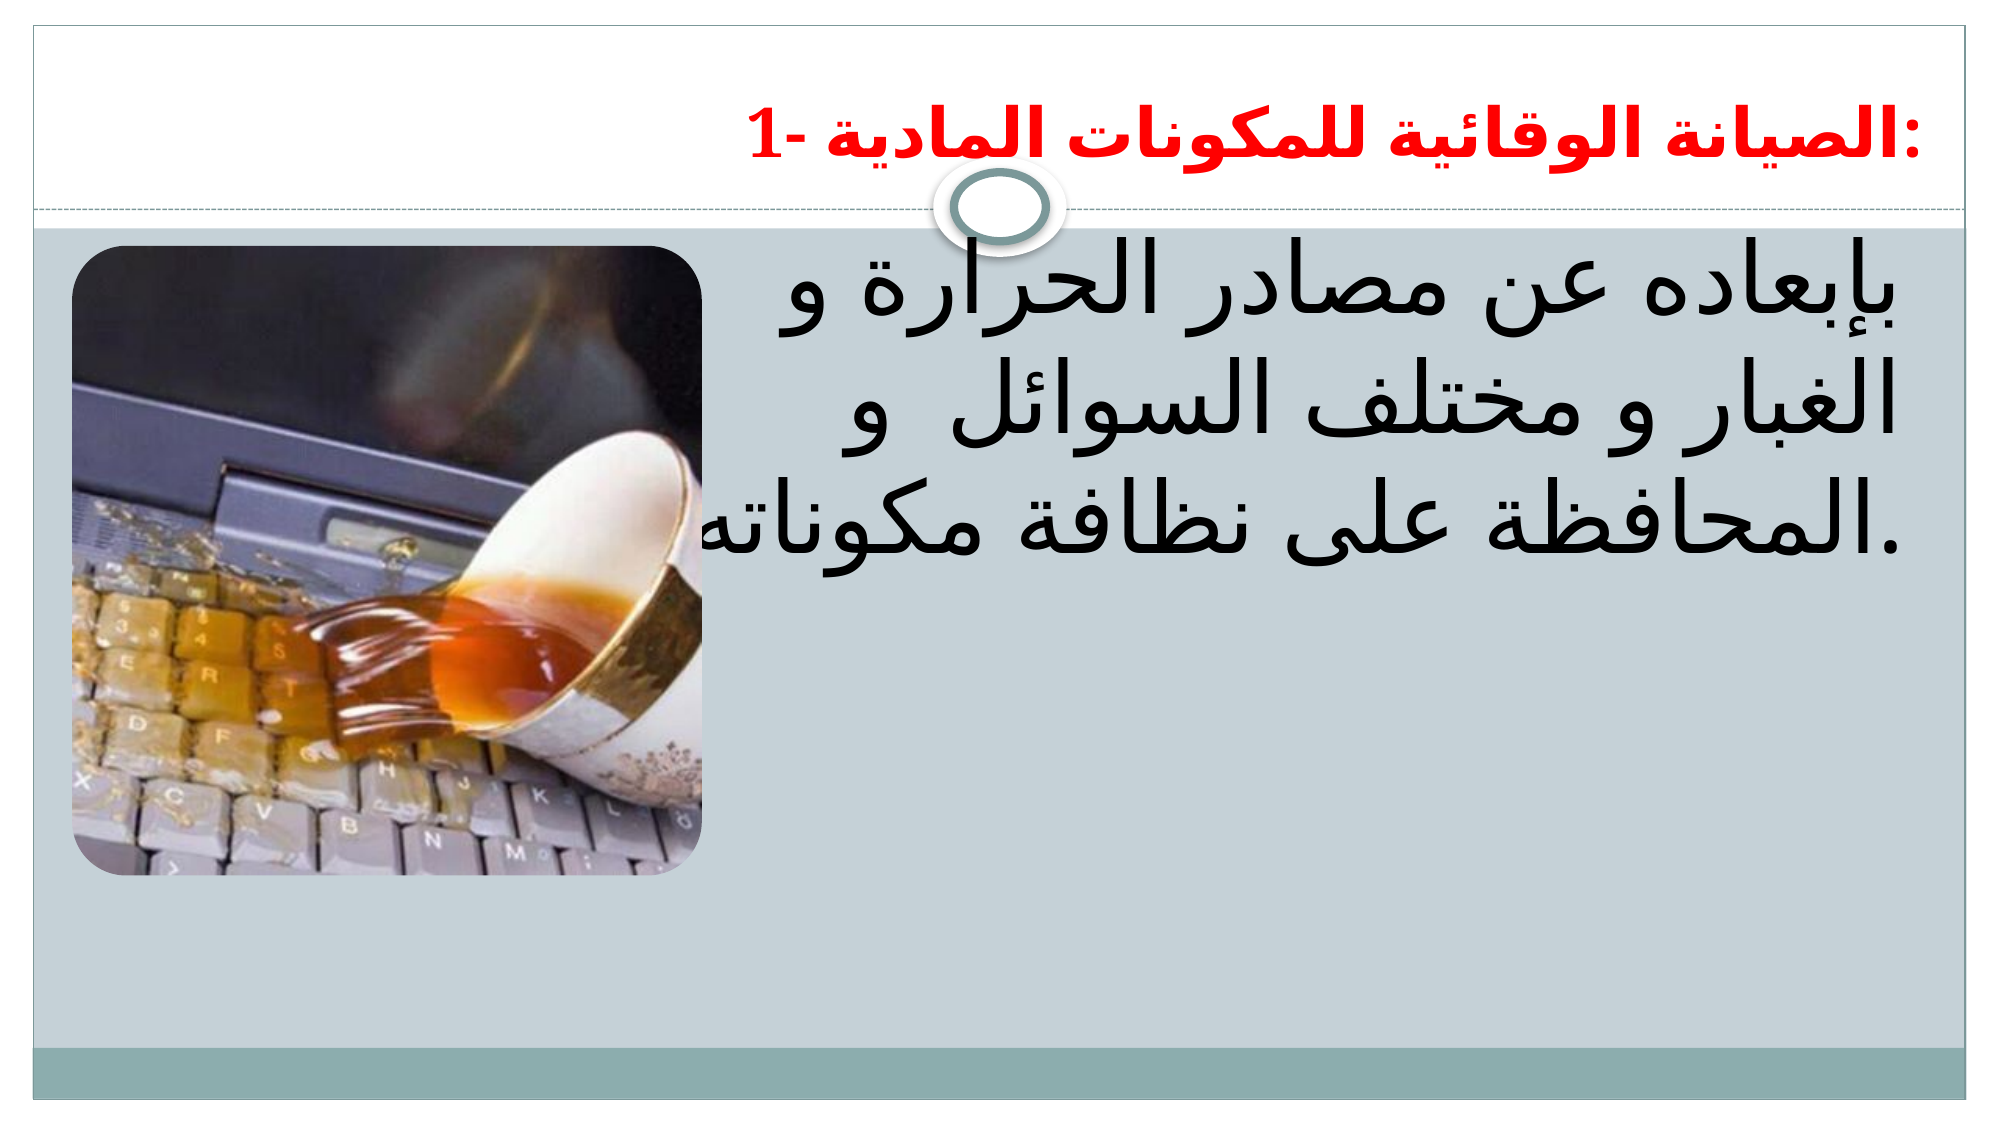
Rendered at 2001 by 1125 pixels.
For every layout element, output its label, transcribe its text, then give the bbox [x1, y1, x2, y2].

title 1- الصيانة الوقائية للمكونات المادية: [232, 71, 1938, 261]
picture [71, 245, 703, 876]
list بإبعاده عن مصادر الحرارة و الغبار و مختلف السوائل و المحافظة على نظافة مكوناته. [664, 205, 1918, 749]
